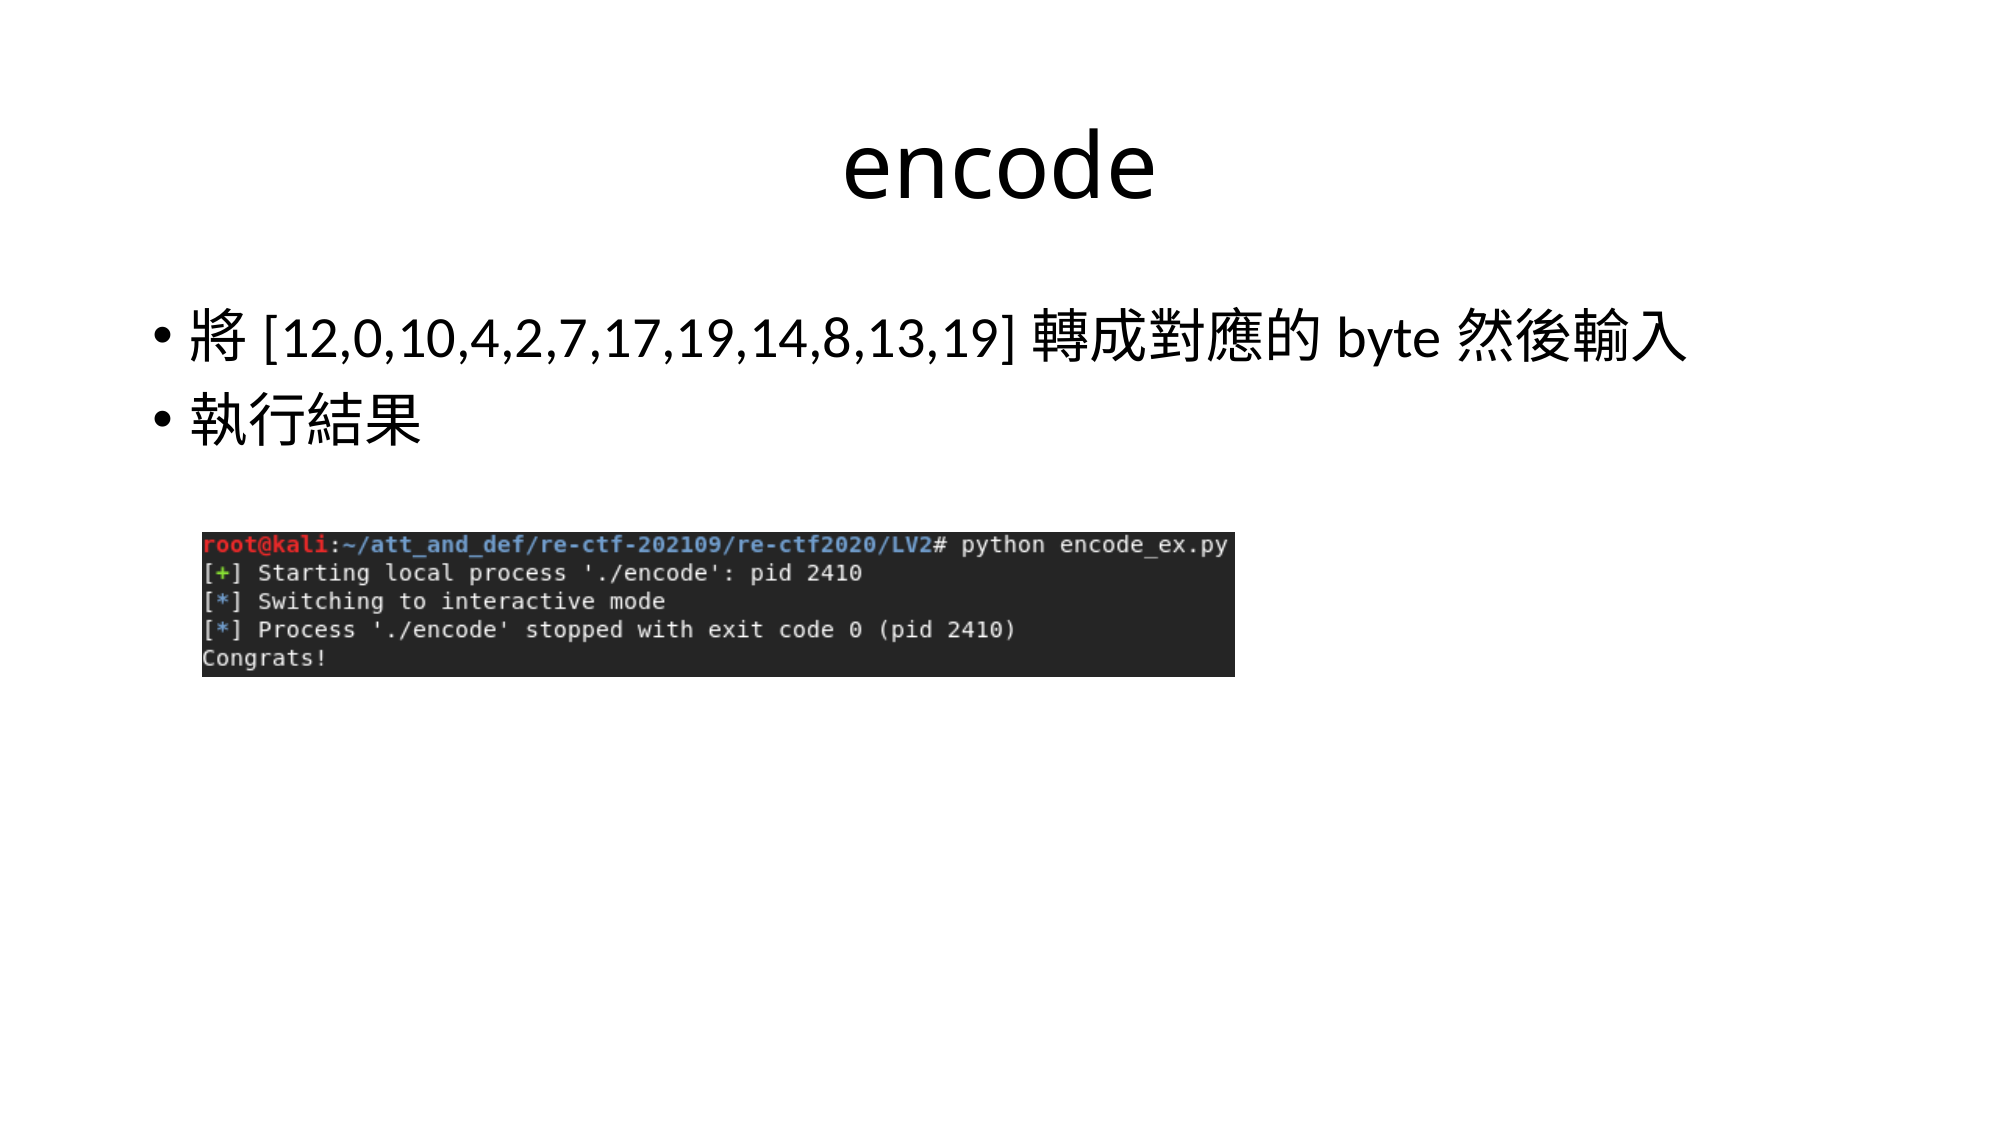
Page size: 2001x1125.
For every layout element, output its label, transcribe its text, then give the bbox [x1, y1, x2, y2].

picture [202, 532, 1235, 677]
list 將[12,0,10,4,2,7,17,19,14,8,13,19]轉成對應的byte然後輸入 執行結果 [137, 299, 1863, 1014]
title encode [137, 59, 1863, 278]
